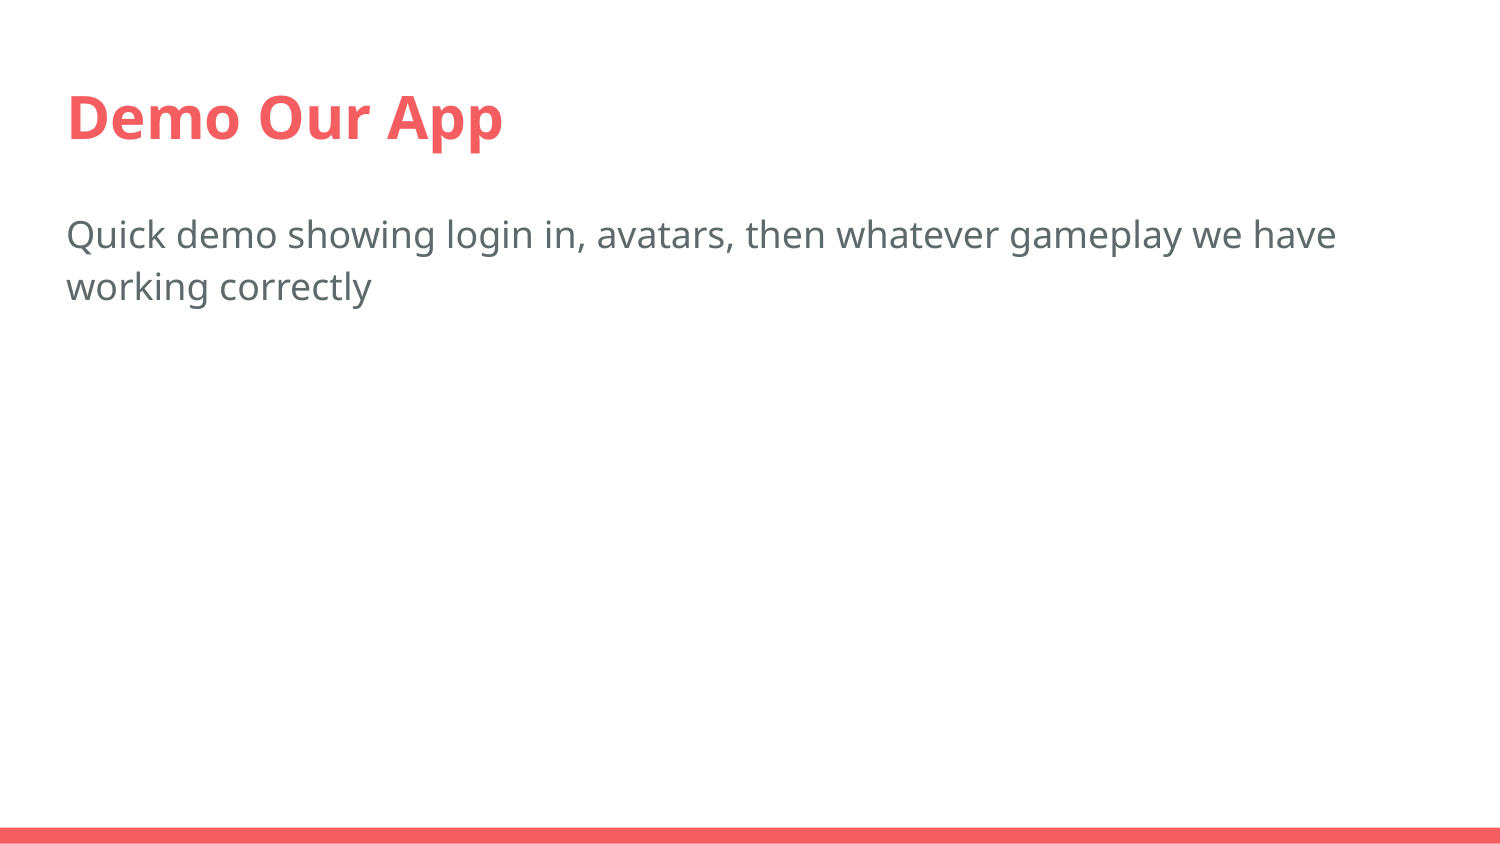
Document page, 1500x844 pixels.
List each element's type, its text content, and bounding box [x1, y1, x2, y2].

title Demo Our App [51, 64, 1449, 167]
list Quick demo showing login in, avatars, then whatever gameplay we have working correctly [51, 189, 1449, 750]
